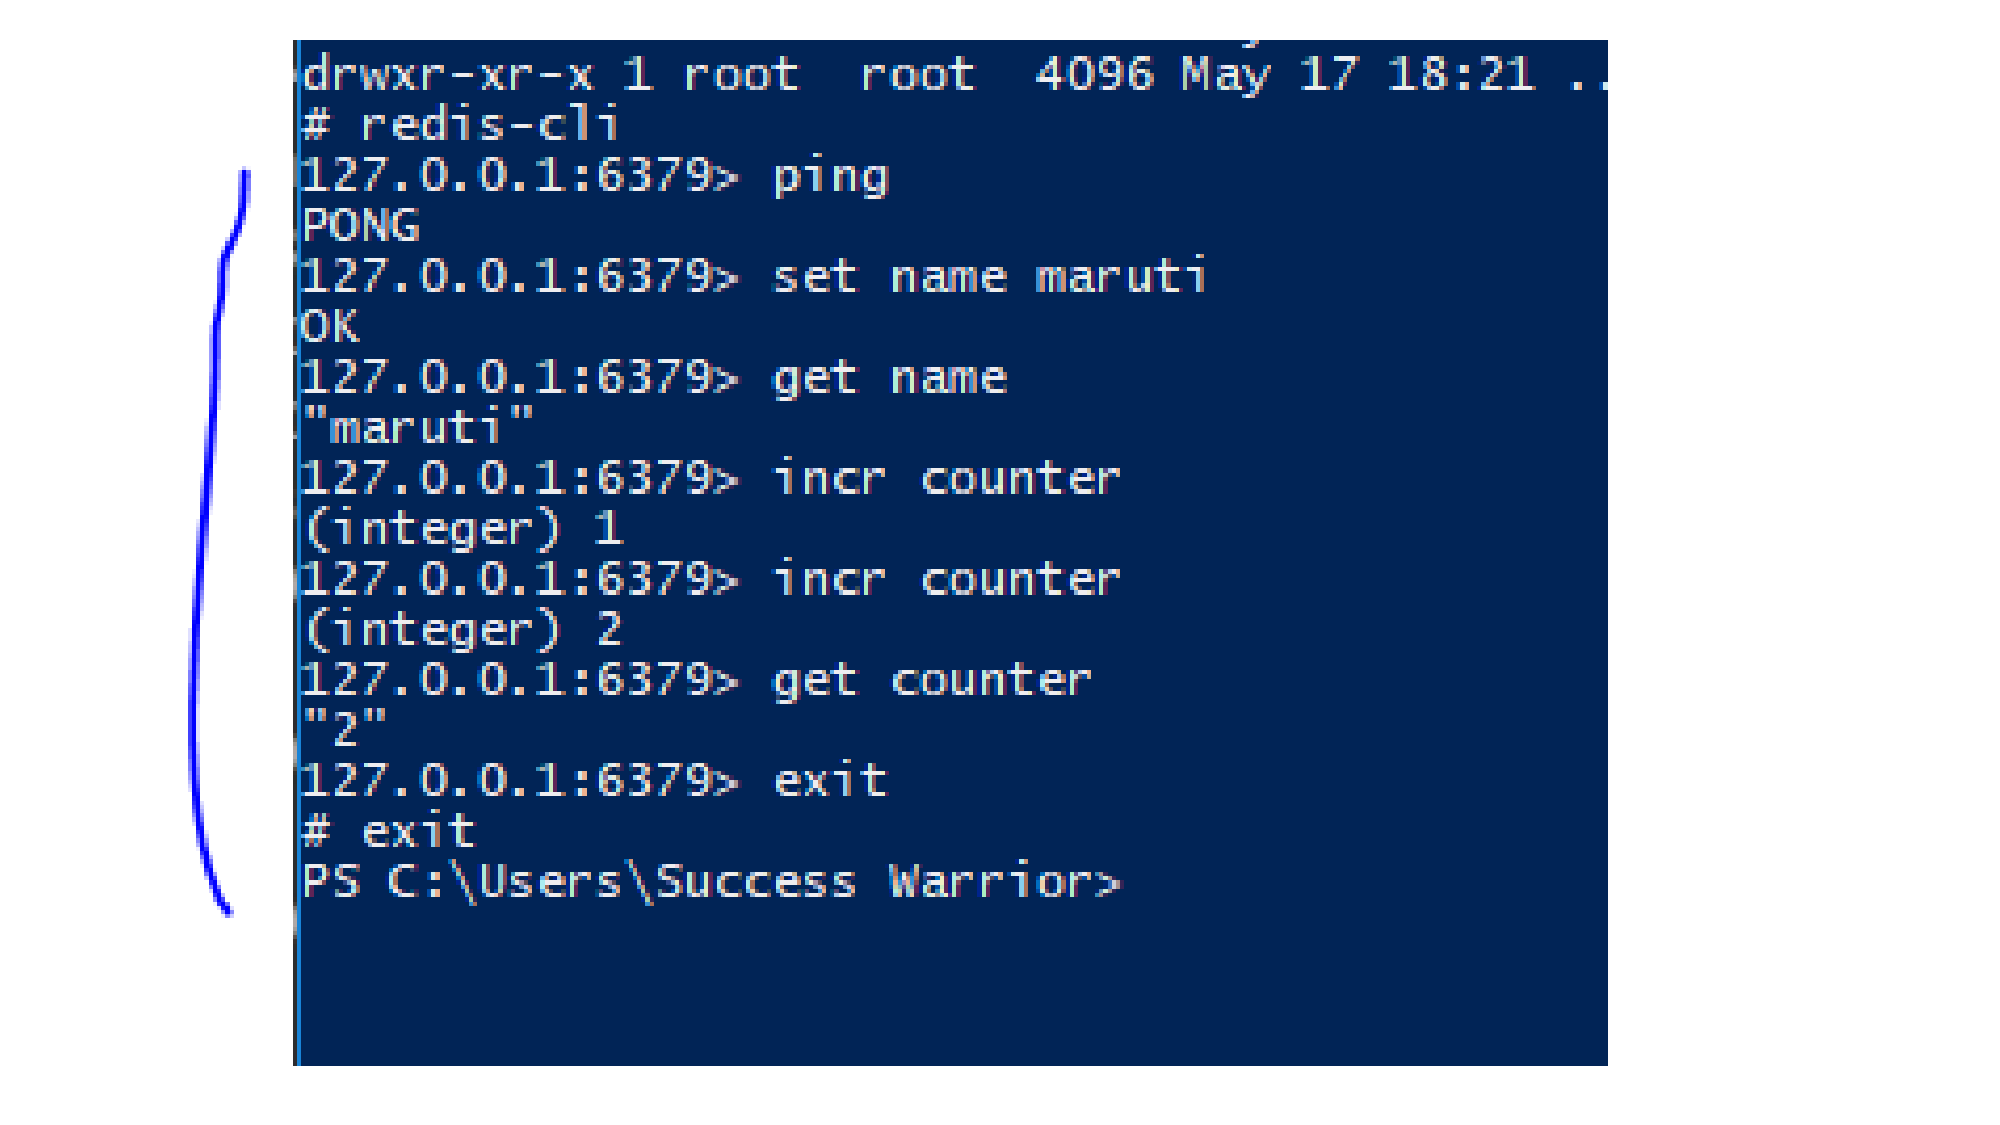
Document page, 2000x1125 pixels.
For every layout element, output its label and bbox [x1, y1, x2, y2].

picture [188, 40, 1608, 1066]
